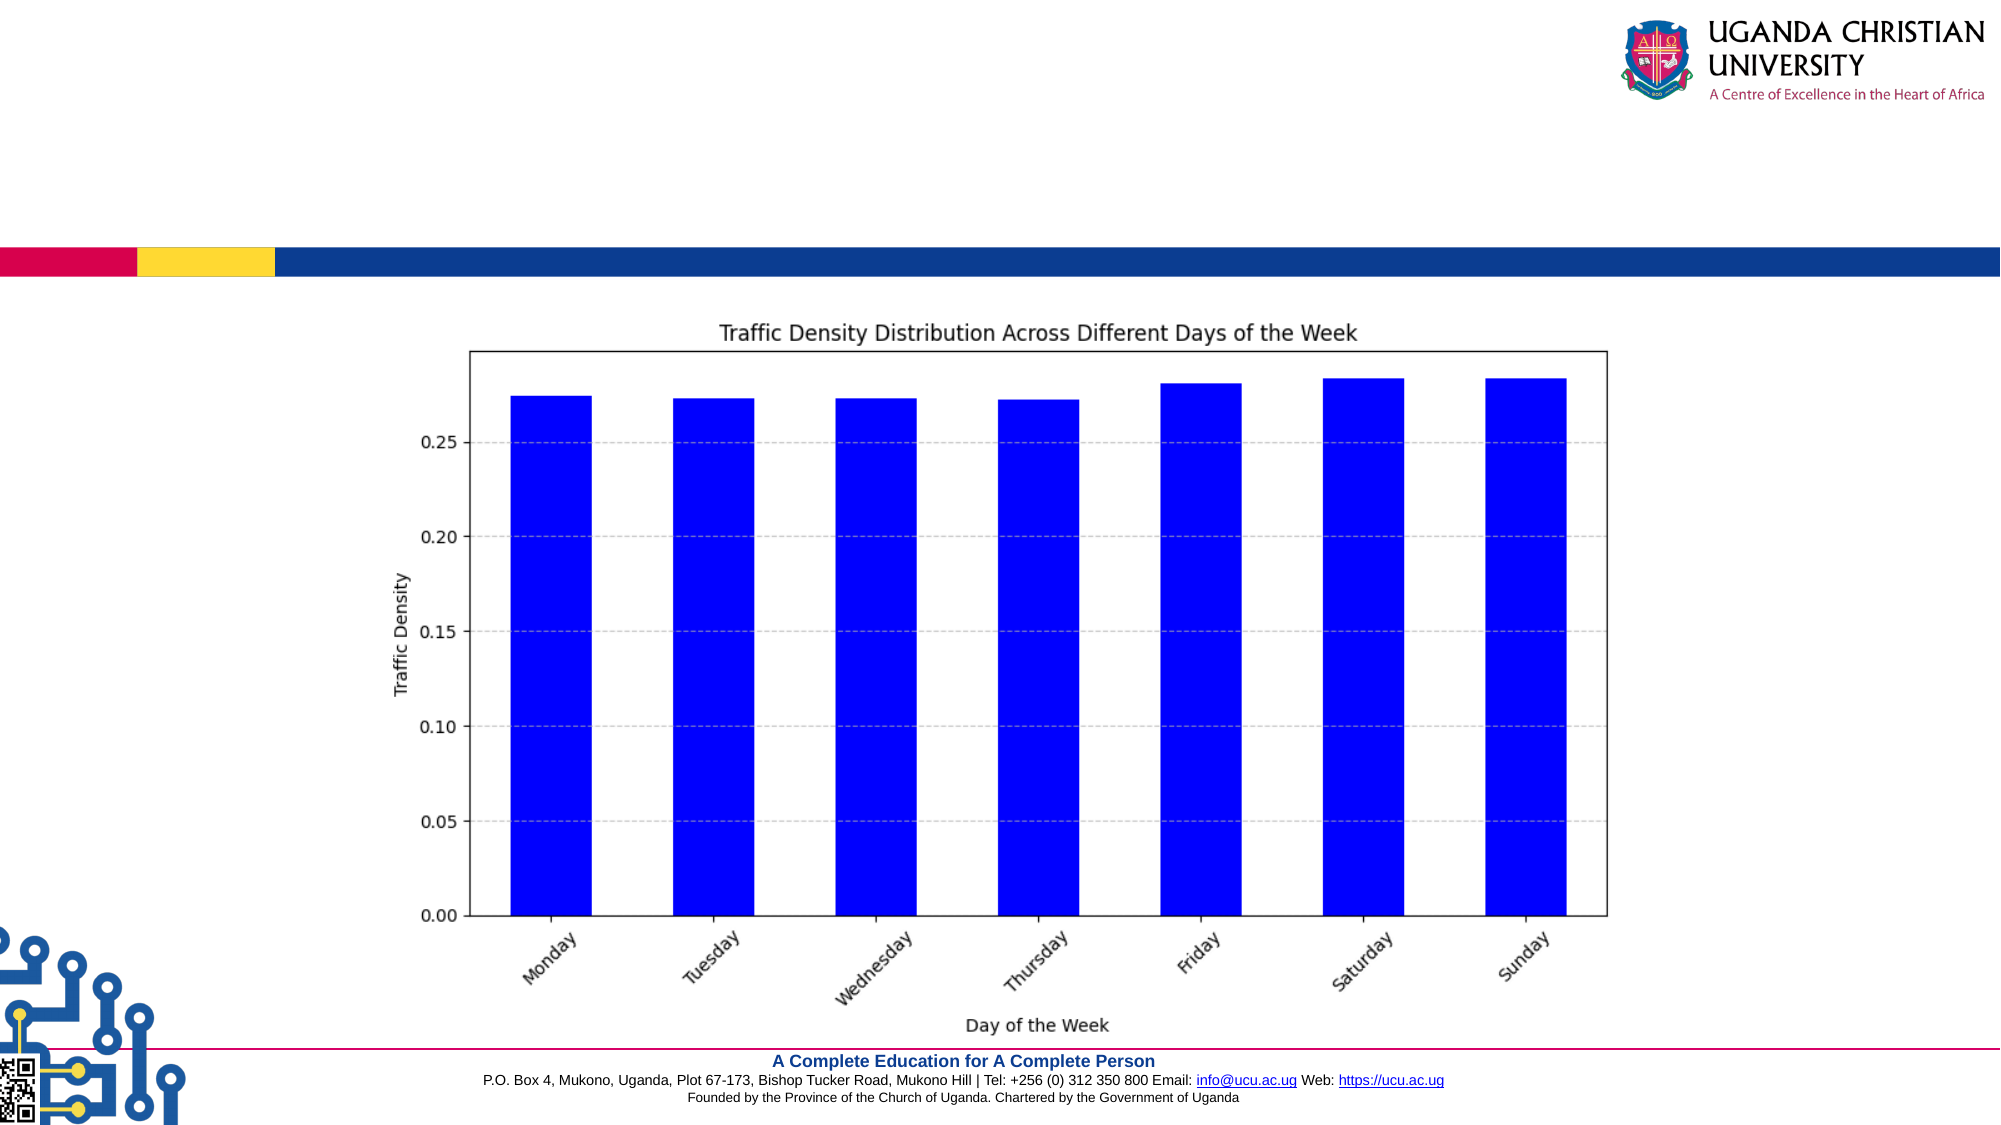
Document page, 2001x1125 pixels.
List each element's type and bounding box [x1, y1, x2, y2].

picture [0, 887, 191, 1125]
picture [1603, 0, 2000, 121]
list [382, 311, 1618, 1048]
